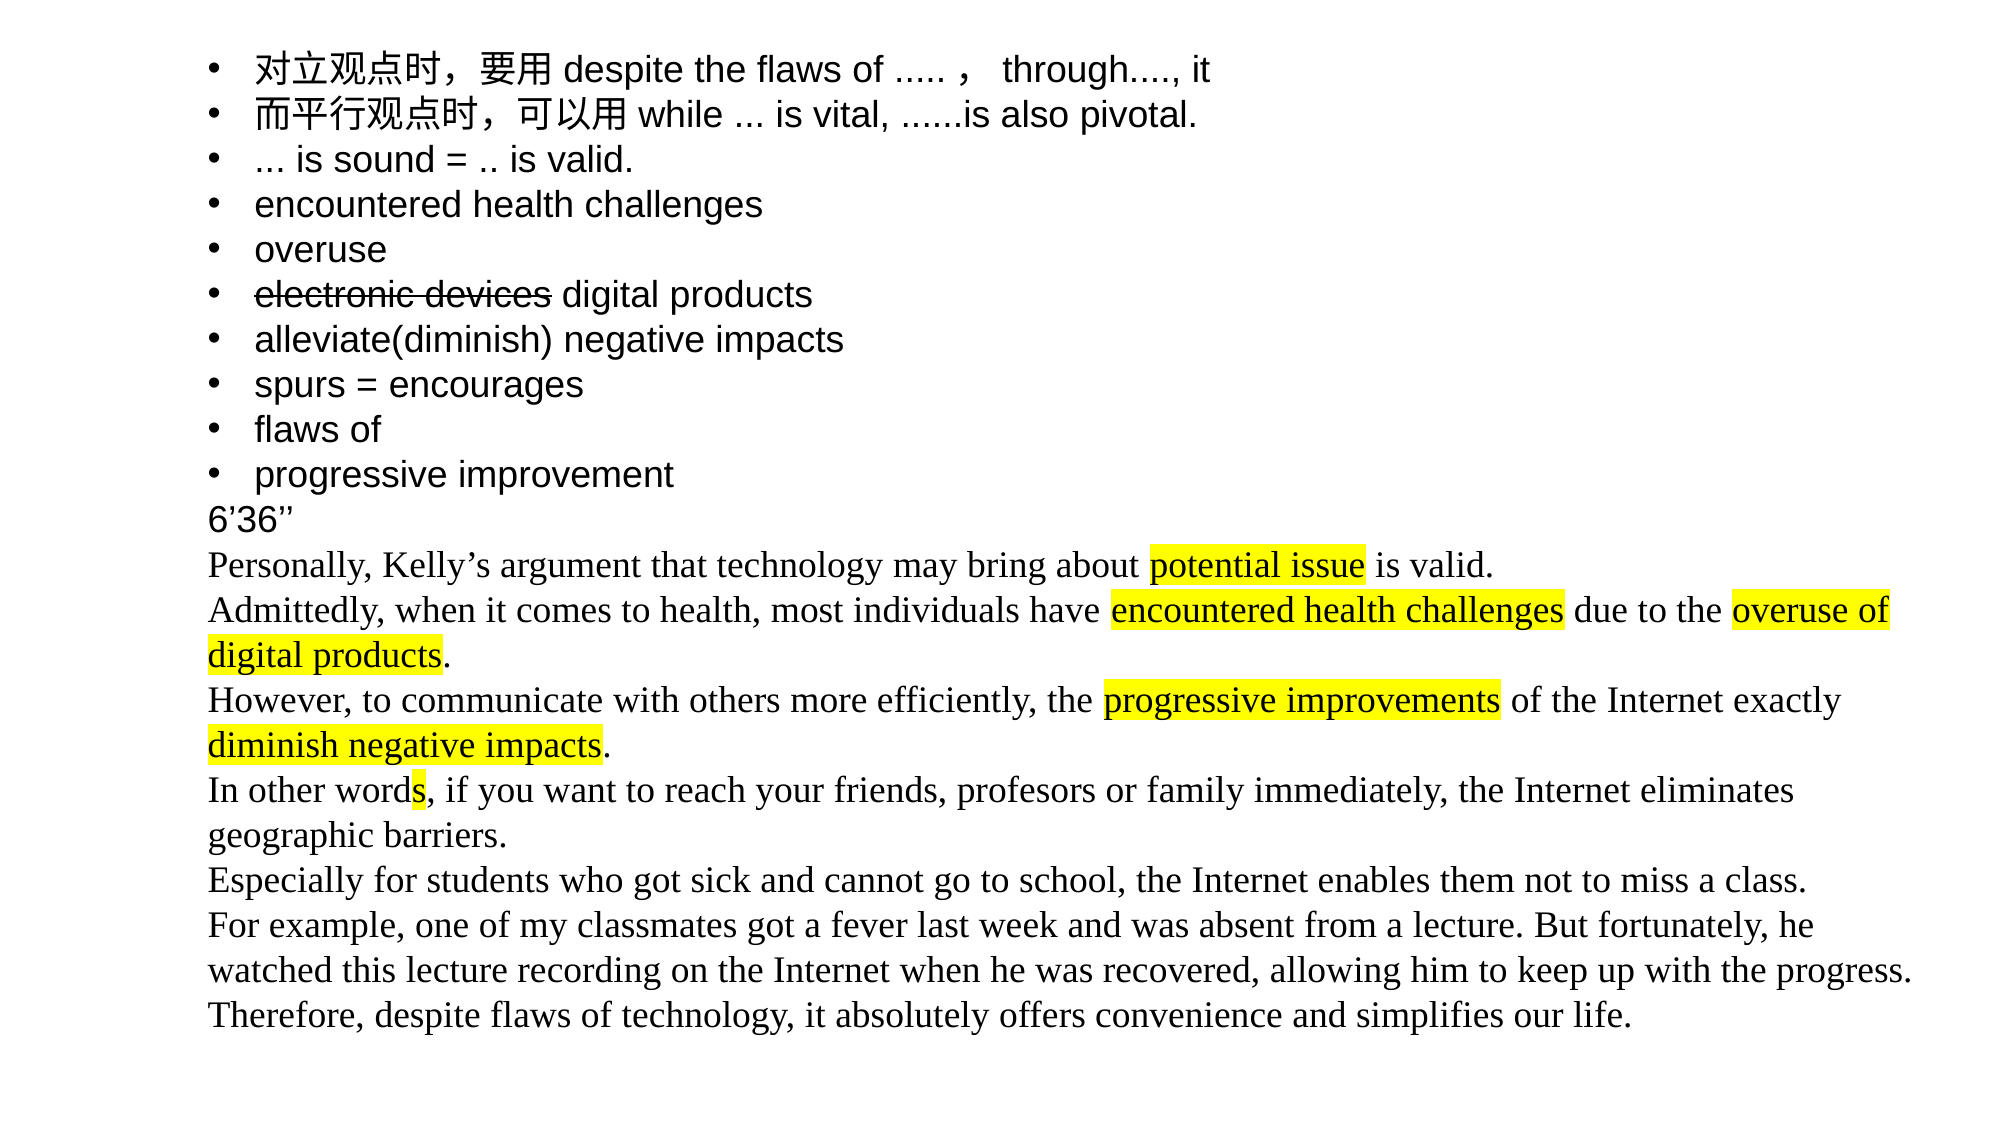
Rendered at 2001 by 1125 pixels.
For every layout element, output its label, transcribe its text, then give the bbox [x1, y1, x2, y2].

text_box 对立观点时，要用despite the flaws of .....，through...., it 而平行观点时，可以用while ... is vital, ......is also pivotal. ... is sound = .. is valid. encountered health challenges overuse electronic devices digital products alleviate(diminish) negative impacts spurs = encourages flaws of progressive improvement 6’36’’ Personally, Kelly’s argument that technology may bring about potential issue is valid. Admittedly, when it comes to health, most individuals have encountered health challenges due to the overuse of digital products. However, to communicate with others more efficiently, the progressive improvements of the Internet exactly diminish negative impacts. In other words, if you want to reach your friends, profesors or family immediately, the Internet eliminates geographic barriers. Especially for students who got sick and cannot go to school, the Internet enables them not to miss a class. For example, one of my classmates got a fever last week and was absent from a lecture. But fortunately, he watched this lecture recording on the Internet when he was recovered, allowing him to keep up with the progress. Therefore, despite flaws of technology, it absolutely offers convenience and simplifies our life. [192, 37, 1942, 1043]
